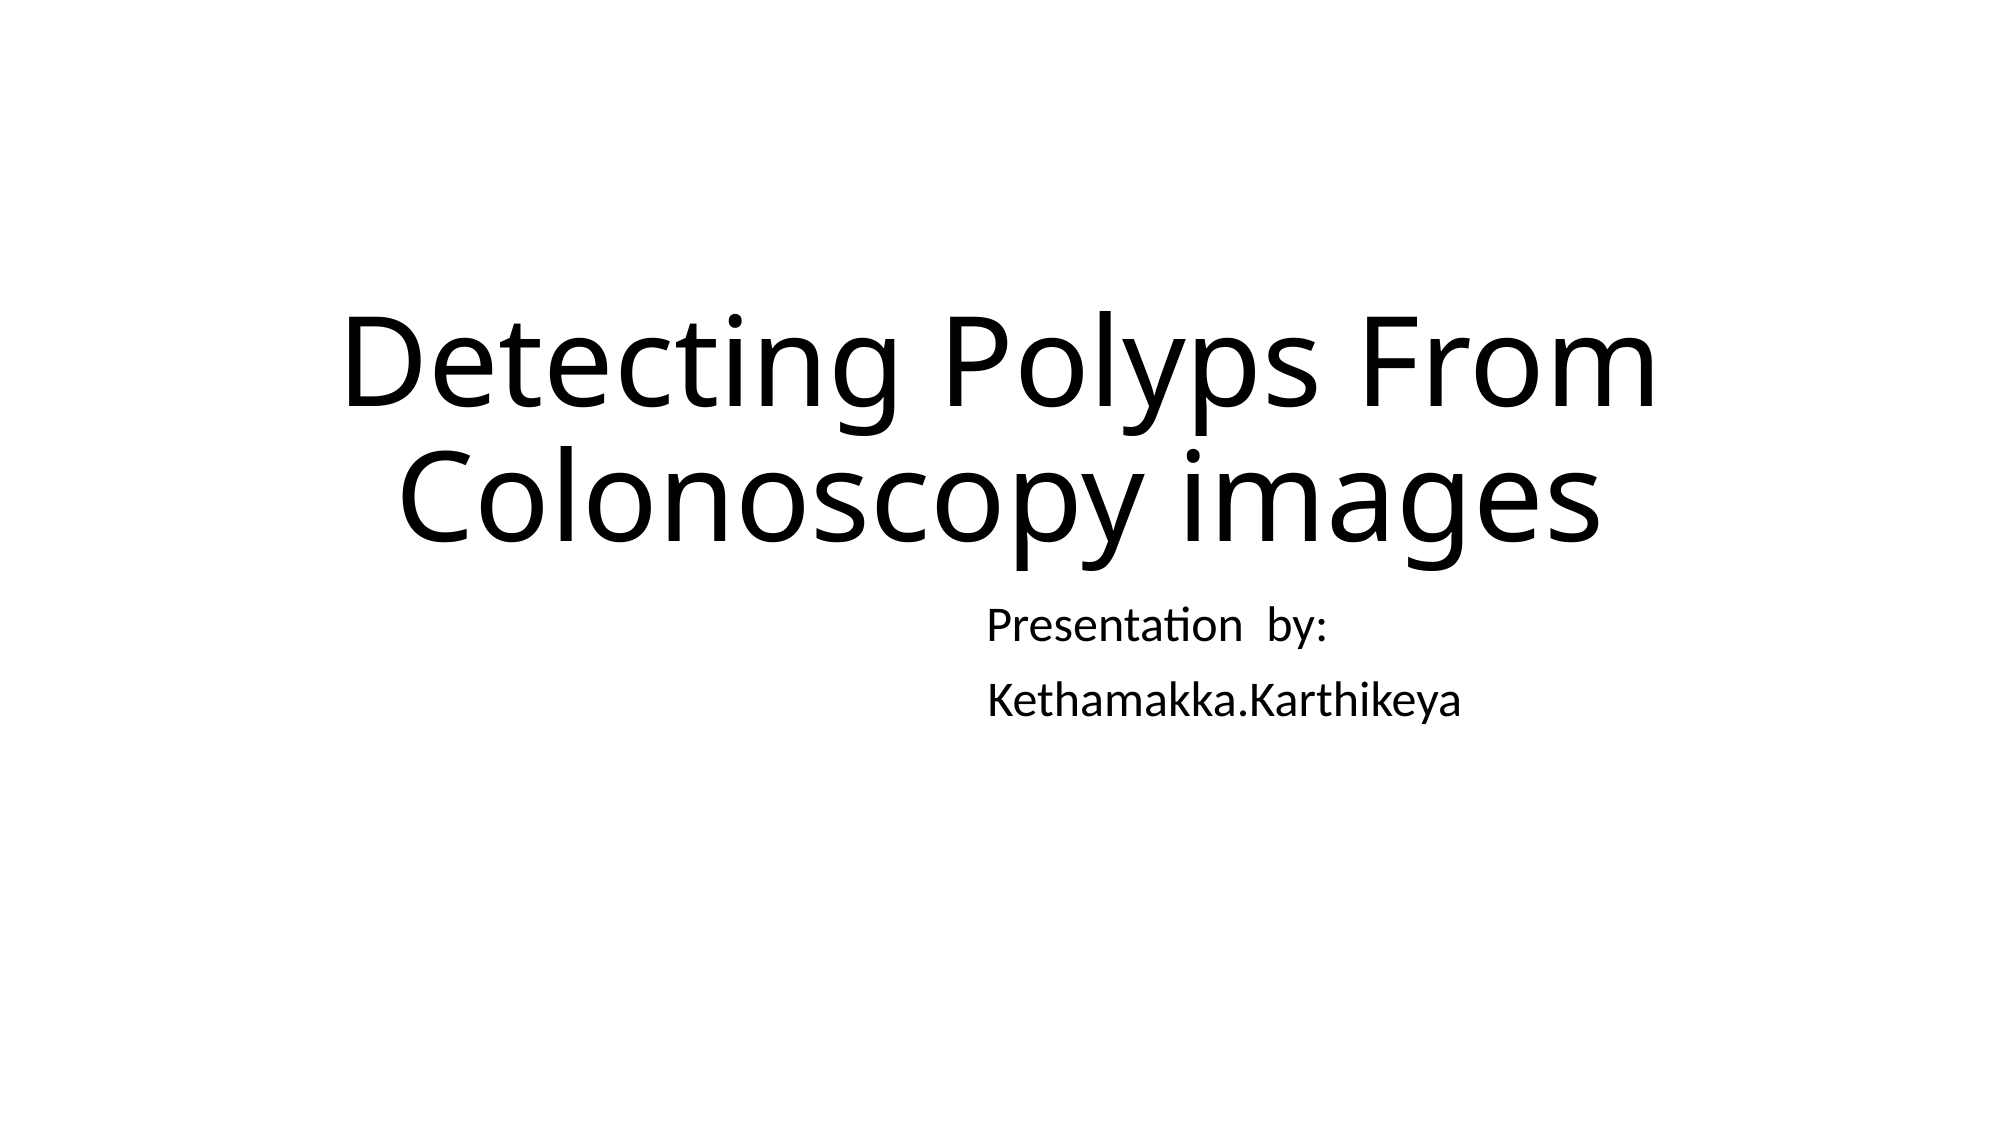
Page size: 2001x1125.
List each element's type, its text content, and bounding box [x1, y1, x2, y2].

subtitle Presentation by: Kethamakka.Karthikeya [249, 590, 1750, 863]
title Detecting Polyps From Colonoscopy images [249, 184, 1750, 576]
